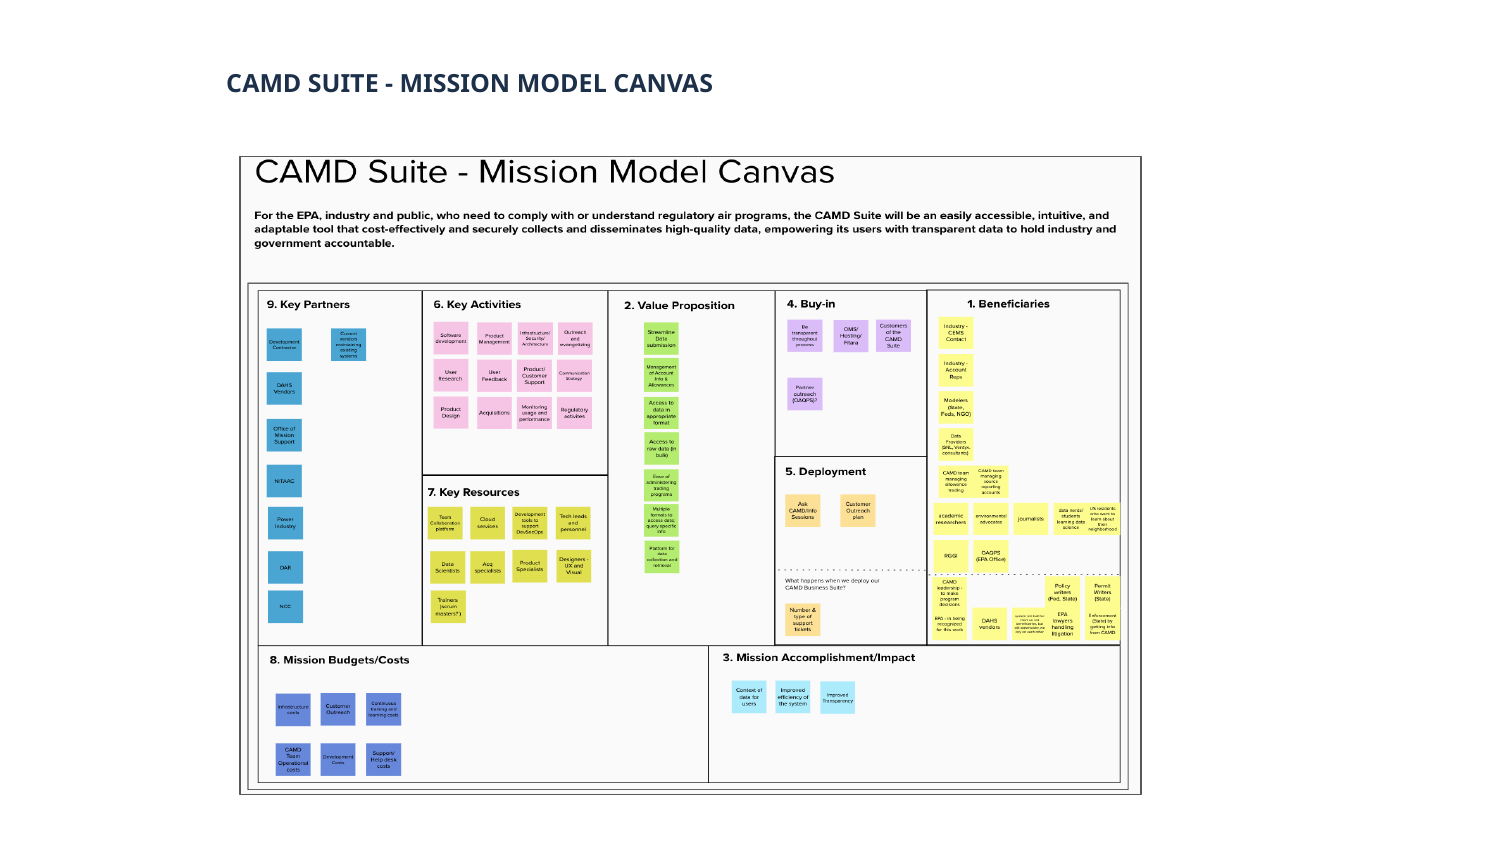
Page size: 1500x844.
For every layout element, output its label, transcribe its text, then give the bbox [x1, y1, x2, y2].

subtitle CAMD SUITE - MISSION MODEL CANVAS [211, 47, 1035, 158]
picture [240, 157, 1141, 794]
